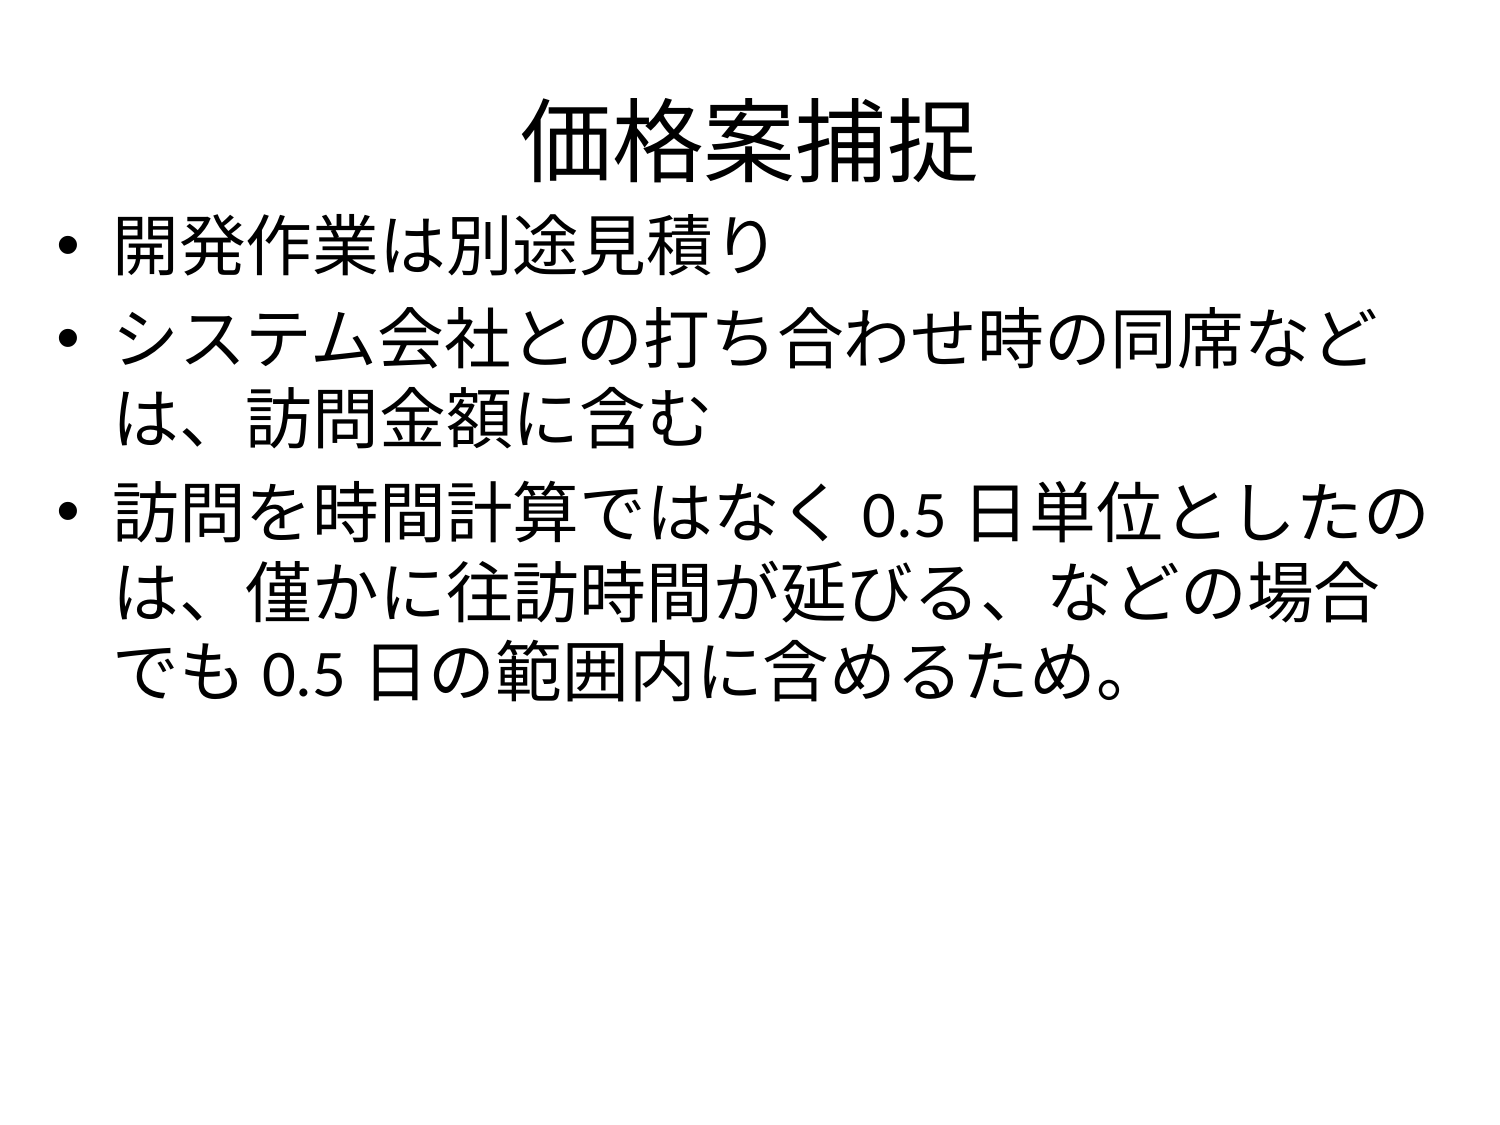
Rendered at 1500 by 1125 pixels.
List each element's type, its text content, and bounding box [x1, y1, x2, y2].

list 開発作業は別途見積り システム会社との打ち合わせ時の同席などは、訪問金額に含む 訪問を時間計算ではなく0.5日単位としたのは、僅かに往訪時間が延びる、などの場合でも0.5日の範囲内に含めるため。 [41, 196, 1459, 1047]
title 価格案捕捉 [75, 45, 1425, 196]
